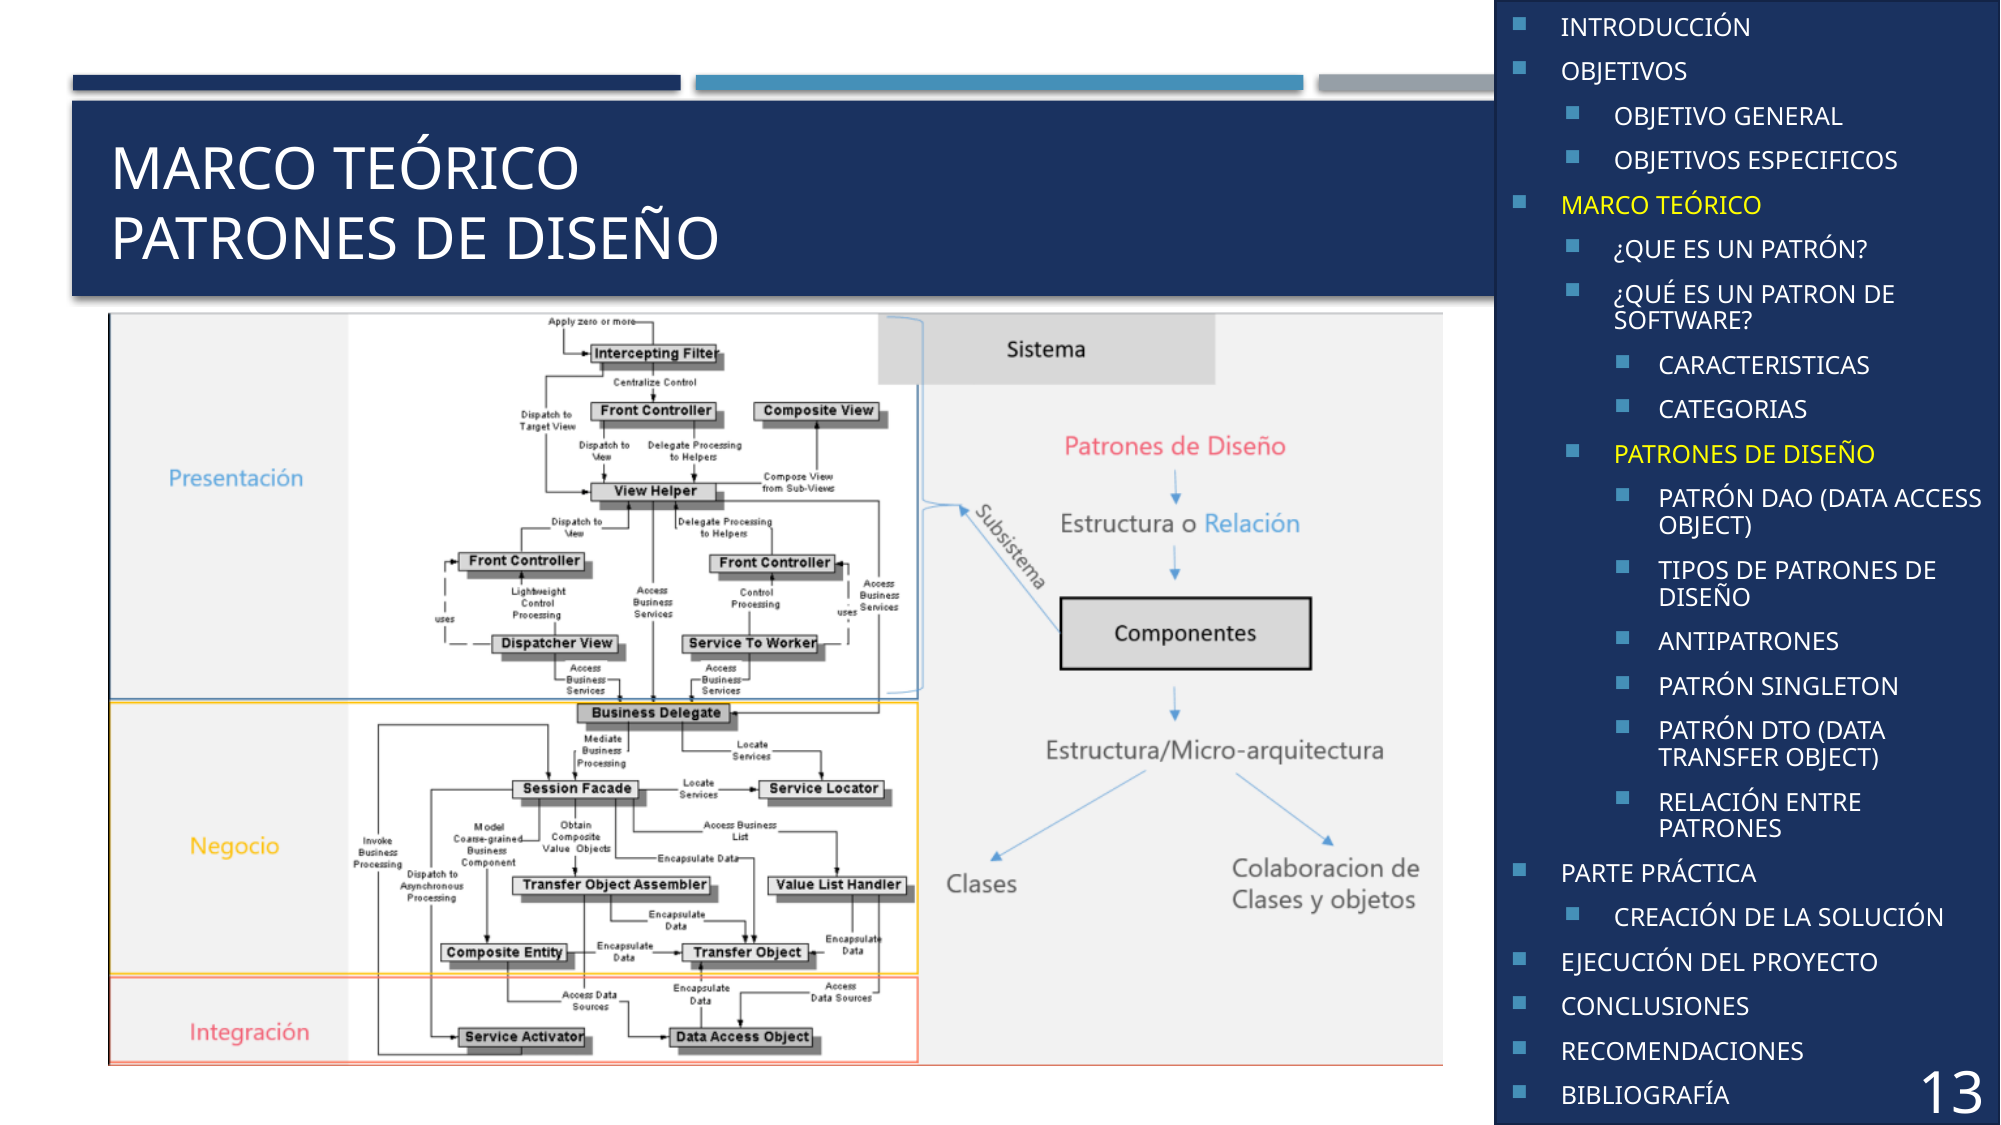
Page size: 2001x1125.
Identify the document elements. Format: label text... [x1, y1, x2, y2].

text_box INTRODUCCIÓN OBJETIVOS OBJETIVO GENERAL OBJETIVOS ESPECIFICOS MARCO TEÓRICO ¿QUE ES UN PATRÓN? ¿QUÉ ES UN PATRON DE SOFTWARE? CARACTERISTICAS CATEGORIAS PATRONES DE DISEÑO PATRÓN DAO (DATA ACCESS OBJECT) TIPOS DE PATRONES DE DISEÑO ANTIPATRONES PATRÓN SINGLETON PATRÓN DTO (DATA TRANSFER OBJECT) RELACIÓN ENTRE PATRONES PARTE PRÁCTICA CREACIÓN DE LA SOLUCIÓN EJECUCIÓN DEL PROYECTO CONCLUSIONES RECOMENDACIONES BIBLIOGRAFÍA [1494, 0, 2000, 1125]
picture [108, 311, 1444, 1066]
text_box 13 [1827, 1065, 2000, 1125]
title MARCO TEÓRICO PATRONES DE DISEÑO [95, 112, 1494, 279]
